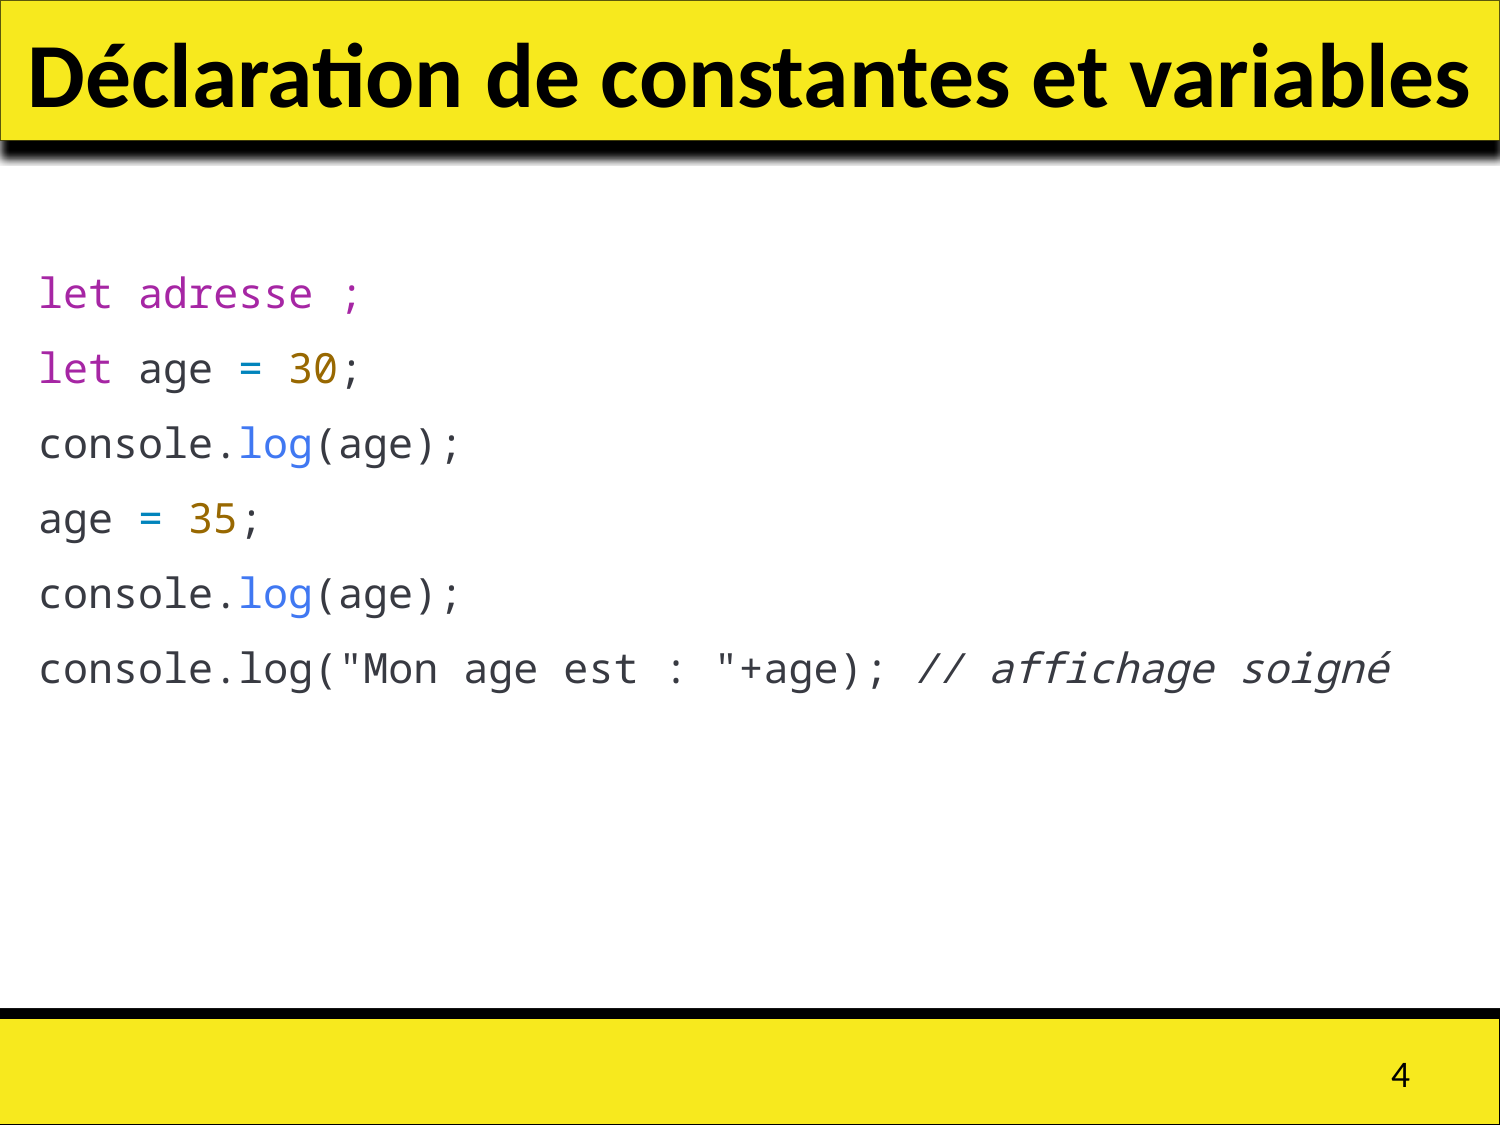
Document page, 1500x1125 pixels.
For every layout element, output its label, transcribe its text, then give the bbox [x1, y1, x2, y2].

slide_number 4 [1074, 1042, 1425, 1103]
text_box let adresse ; let age = 30; console.log(age); age = 35; console.log(age); console.log("Mon age est : "+age); // affichage soigné [23, 234, 1465, 775]
title Déclaration de constantes et variables [0, 0, 1500, 141]
text_box [0, 1018, 1500, 1125]
